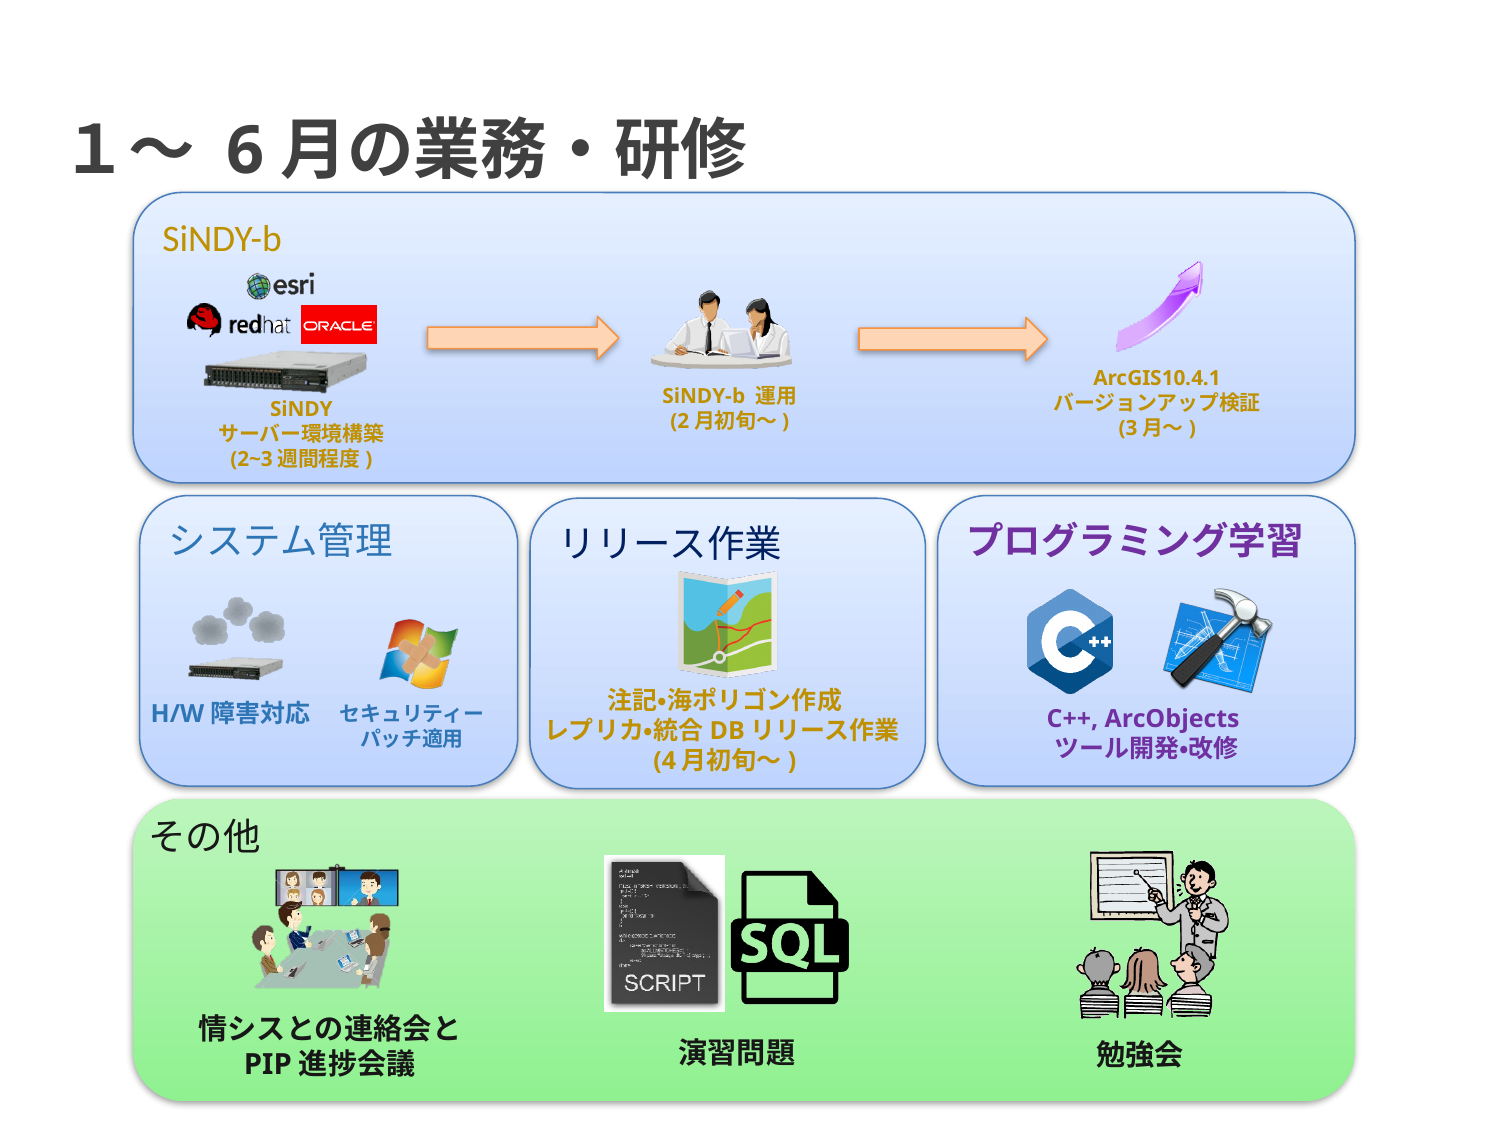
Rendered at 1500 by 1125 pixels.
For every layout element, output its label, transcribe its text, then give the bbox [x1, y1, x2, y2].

picture [188, 595, 290, 698]
picture [1162, 585, 1274, 697]
picture [674, 571, 781, 678]
text_box セキュリティー パッチ適用 [518, 693, 526, 758]
text_box 注記・海ポリゴン作成 レプリカ・統合DBリリース作業(4月初旬～) [525, 677, 924, 782]
text_box リリース作業 [529, 498, 926, 752]
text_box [131, 798, 1356, 1102]
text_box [131, 495, 518, 787]
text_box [133, 192, 1355, 483]
text_box リリース作業 [553, 782, 902, 789]
text_box １～ 6月の業務・研修 [0, 16, 1338, 196]
picture [379, 619, 460, 689]
picture [1105, 256, 1209, 371]
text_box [937, 495, 1355, 787]
